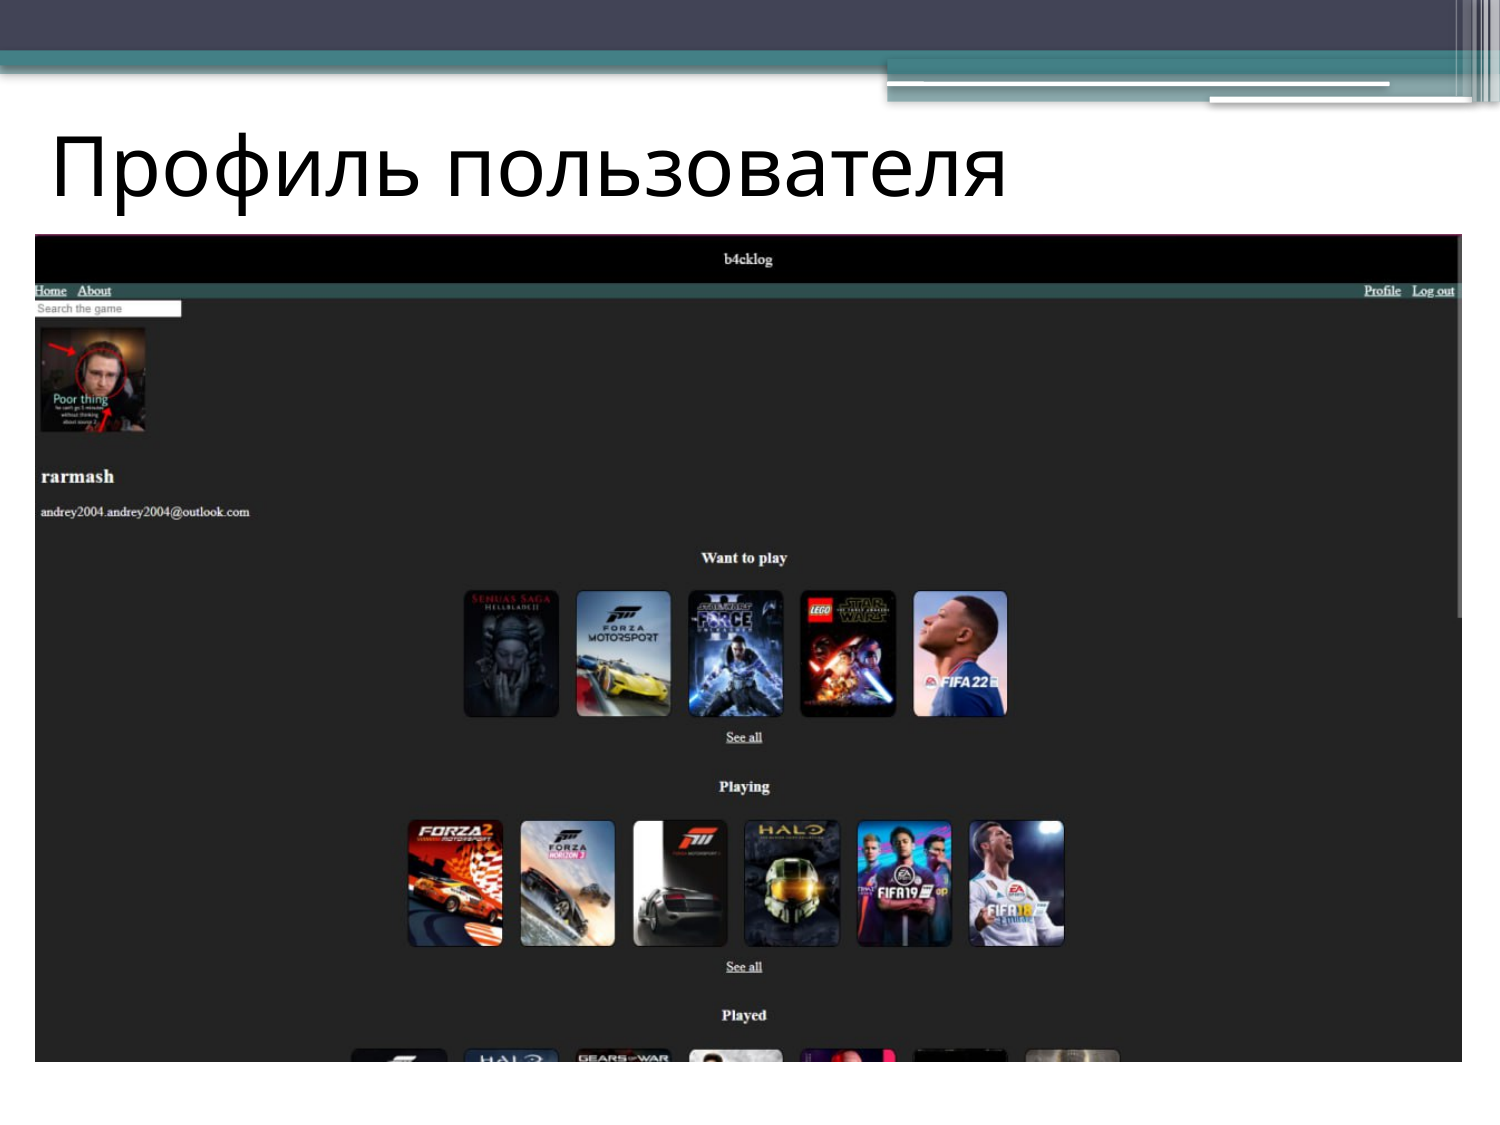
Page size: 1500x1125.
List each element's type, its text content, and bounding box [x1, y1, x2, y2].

text_box Профиль пользователя [35, 105, 1386, 232]
picture [34, 234, 1462, 1062]
